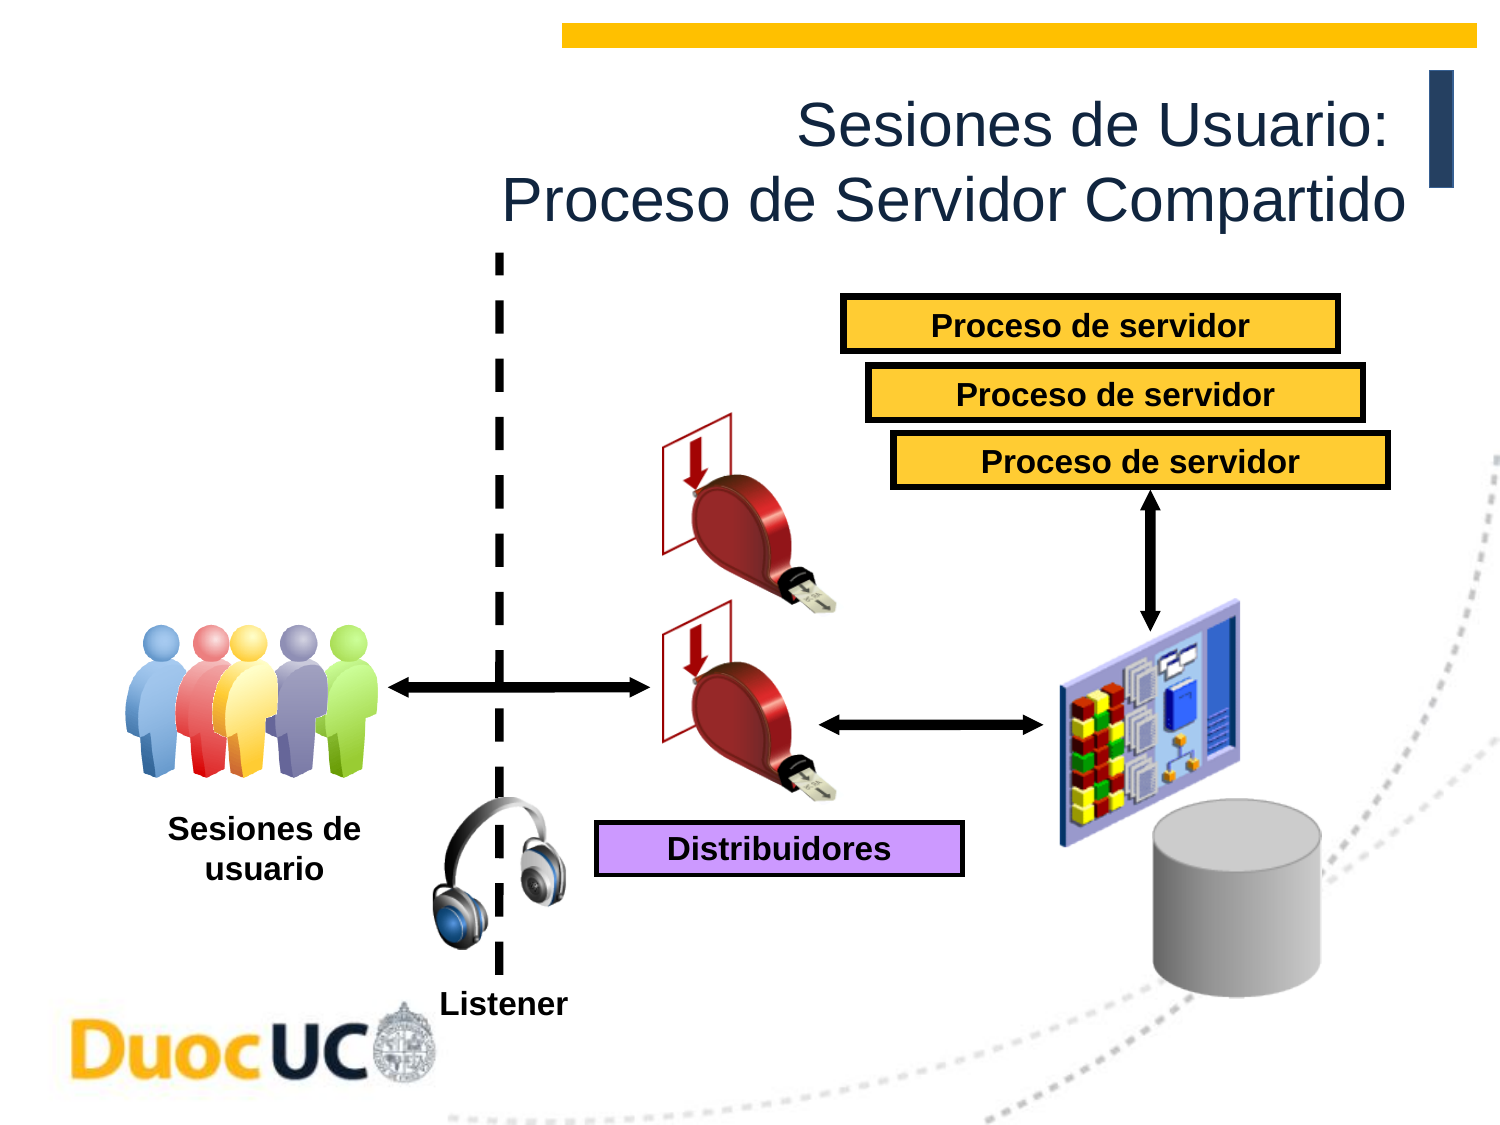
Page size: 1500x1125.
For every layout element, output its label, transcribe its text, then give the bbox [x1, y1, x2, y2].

text_box Proceso de servidor [868, 365, 1363, 421]
text_box Proceso de servidor [893, 432, 1388, 488]
text_box Listener [424, 974, 601, 1030]
text_box Sesiones de usuario [88, 799, 419, 895]
title Sesiones de Usuario: Proceso de Servidor Compartido [123, 38, 1424, 280]
text_box Proceso de servidor [843, 296, 1338, 351]
text_box [387, 683, 651, 692]
text_box Distribuidores [596, 822, 963, 876]
text_box [1146, 489, 1155, 597]
text_box [849, 720, 1044, 729]
picture [0, 0, 1500, 1125]
